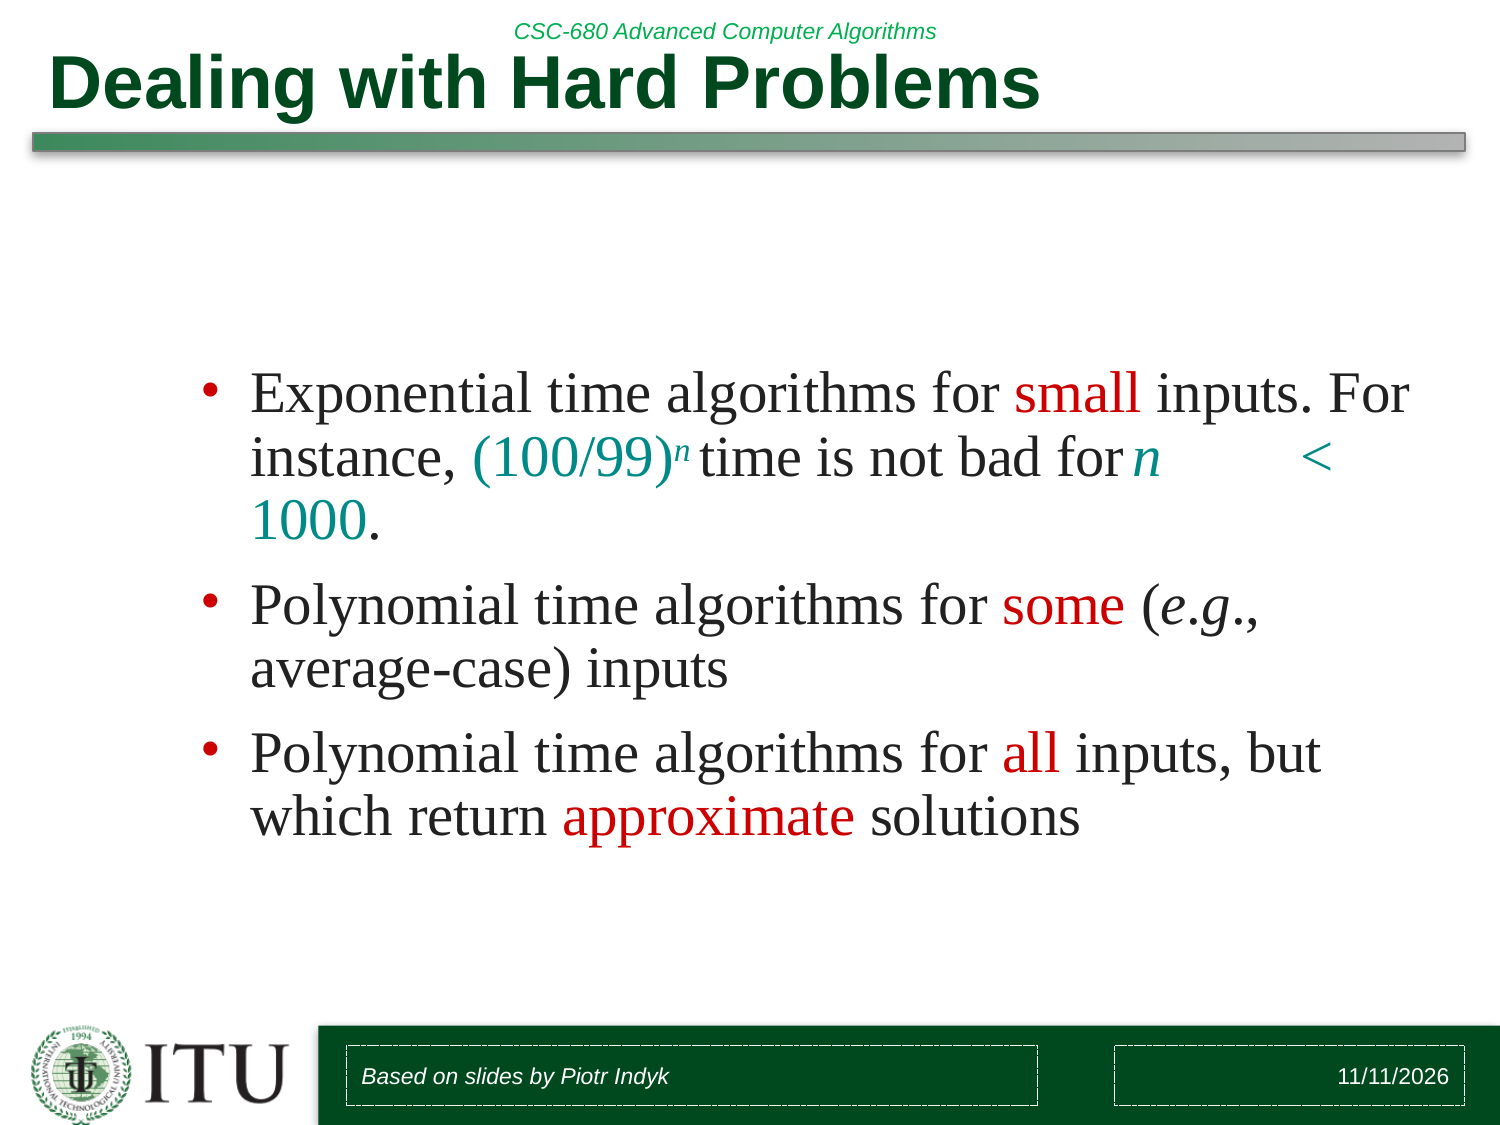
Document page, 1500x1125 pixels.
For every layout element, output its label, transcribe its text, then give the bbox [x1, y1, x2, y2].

title Dealing with Hard Problems [33, 24, 1465, 134]
footer Based on slides by Piotr Indyk [346, 1045, 1038, 1106]
text_box Exponential time algorithms for small inputs. For instance, (100/99)n time is not bad for n < 1000. Polynomial time algorithms for some (e.g., average-case) inputs Polynomial time algorithms for all inputs, but which return approximate solutions [198, 361, 1465, 919]
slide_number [1114, 1045, 1465, 1106]
